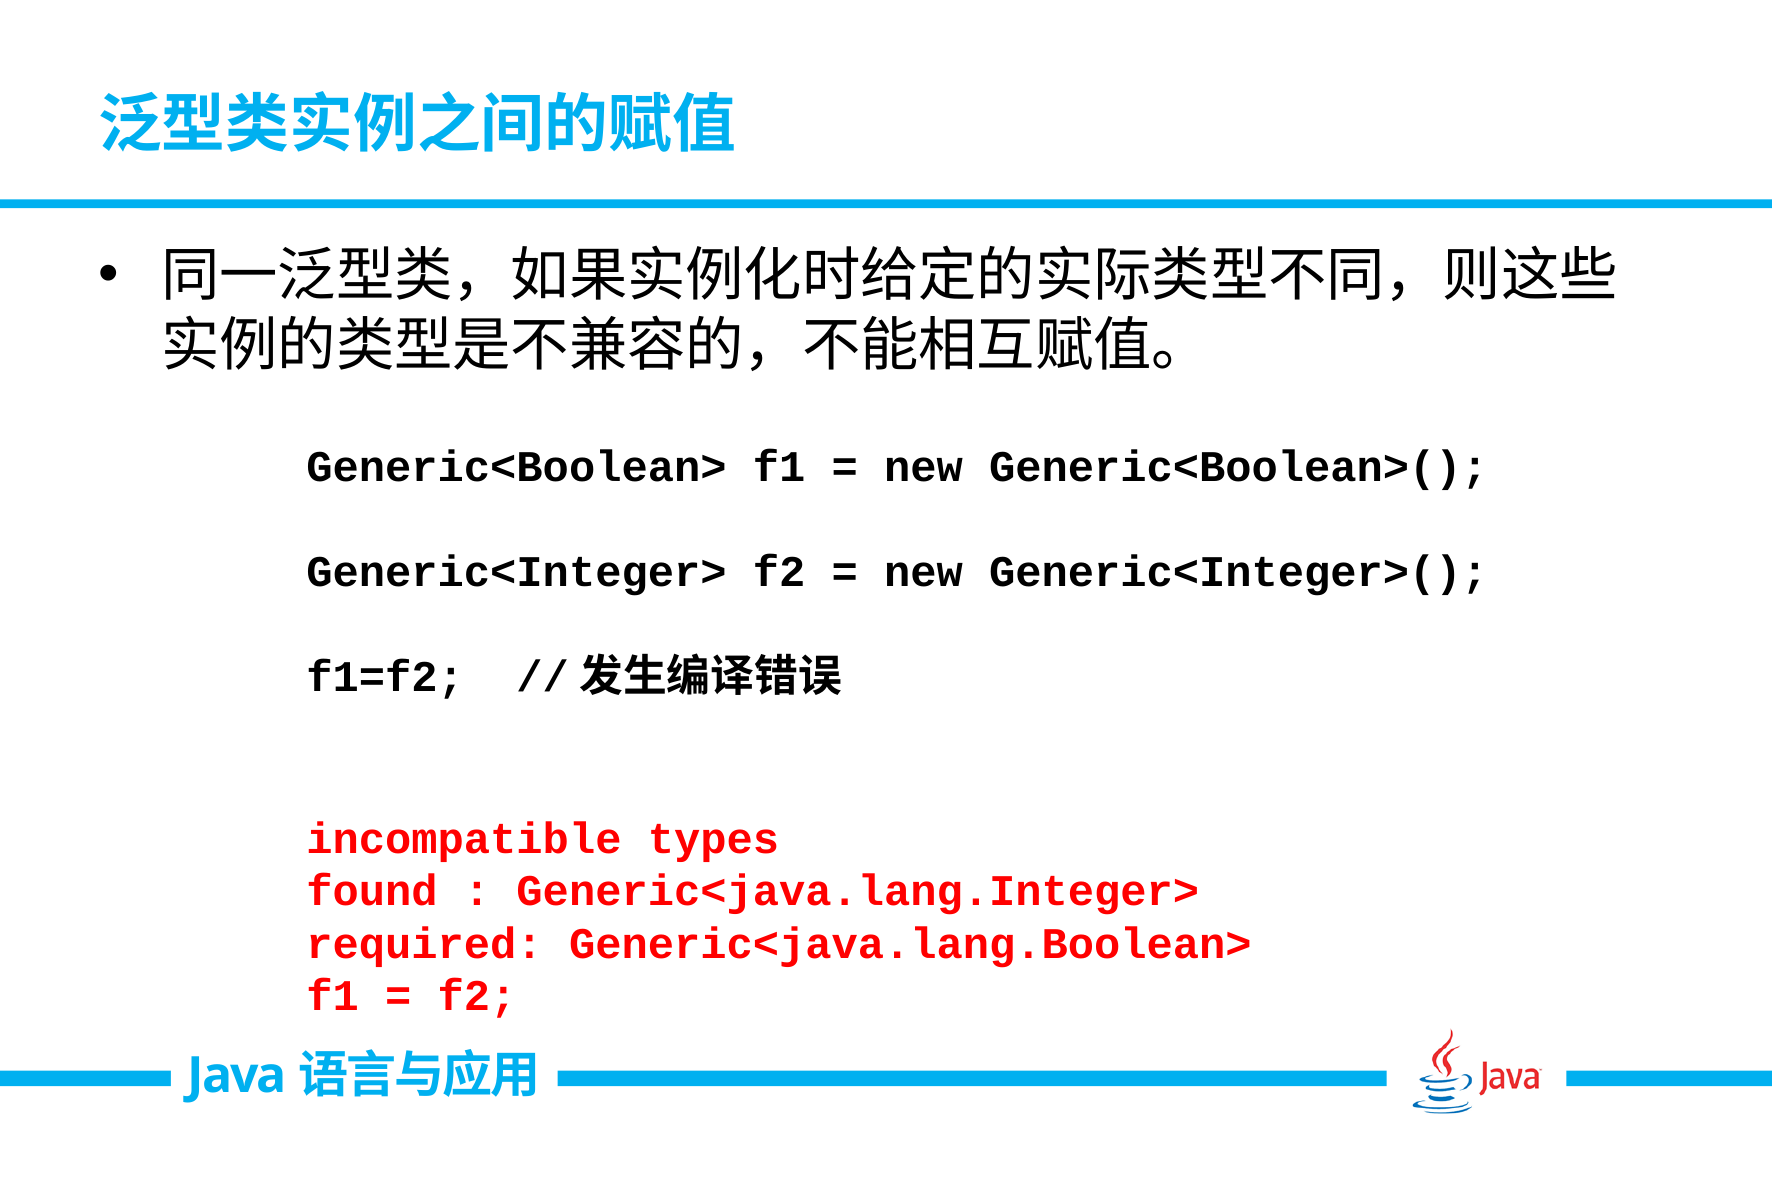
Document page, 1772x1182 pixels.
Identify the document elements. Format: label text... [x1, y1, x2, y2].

text_box incompatible types found : Generic<java.lang.Integer> required: Generic<java.lang.Boolean> f1 = f2; [253, 1009, 1283, 1020]
list 同一泛型类，如果实例化时给定的实际类型不同，则这些实例的类型是不兼容的，不能相互赋值。 [80, 228, 1677, 1009]
title 泛型类实例之间的赋值 [80, 73, 1677, 168]
picture [1386, 1019, 1567, 1117]
